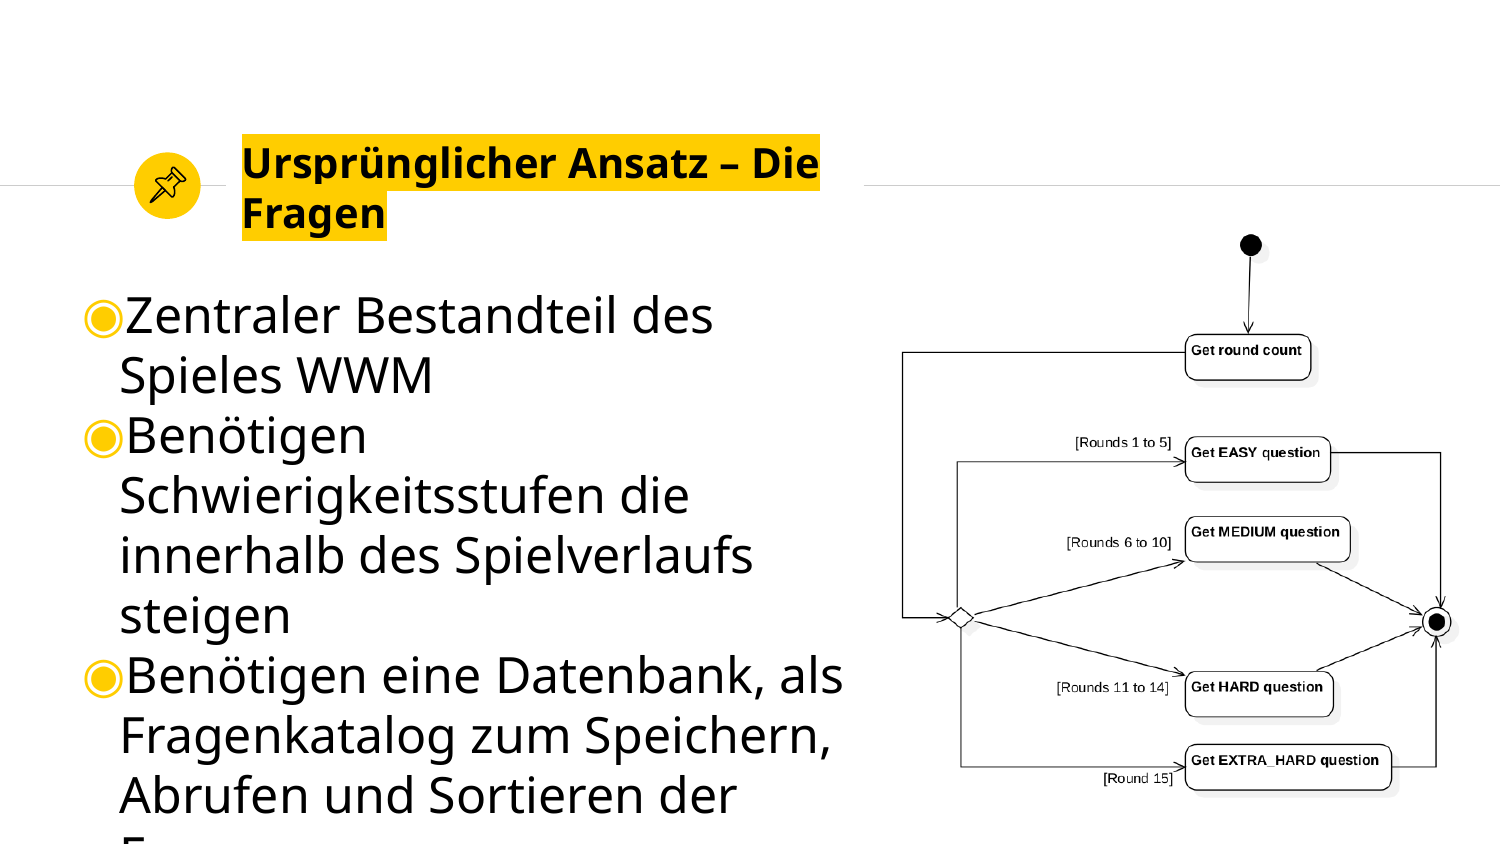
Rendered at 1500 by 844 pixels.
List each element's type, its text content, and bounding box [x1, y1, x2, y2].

picture [891, 221, 1465, 803]
list Zentraler Bestandteil des Spieles WWM Benötigen Schwierigkeitsstufen die innerhalb des Spielverlaufs steigen Benötigen eine Datenbank, als Fragenkatalog zum Speichern, Abrufen und Sortieren der Fragen [29, 268, 880, 779]
title Ursprünglicher Ansatz – Die Fragen [226, 151, 975, 223]
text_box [150, 166, 186, 203]
